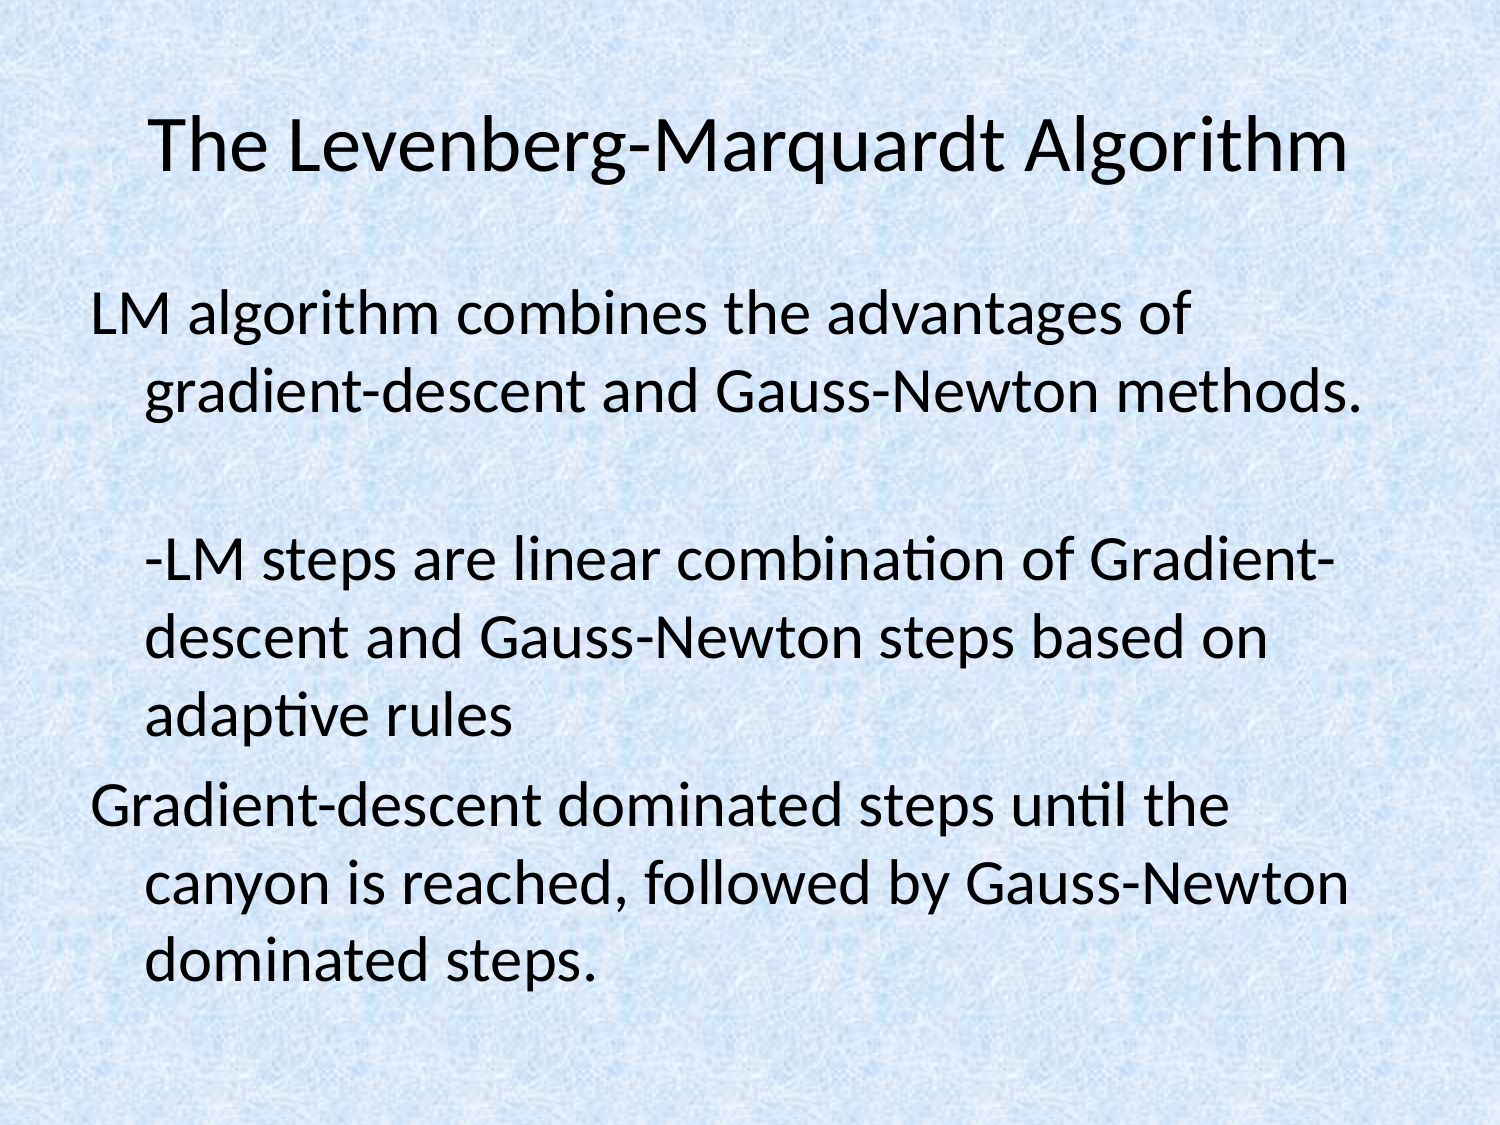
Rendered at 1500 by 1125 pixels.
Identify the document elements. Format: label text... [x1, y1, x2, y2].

picture [0, 0, 1500, 1125]
title The Levenberg-Marquardt Algorithm [75, 45, 1425, 233]
list LM algorithm combines the advantages of gradient-descent and Gauss-Newton methods. -LM steps are linear combination of Gradient-descent and Gauss-Newton steps based on adaptive rules Gradient-descent dominated steps until the canyon is reached, followed by Gauss-Newton dominated steps. [75, 262, 1425, 1005]
